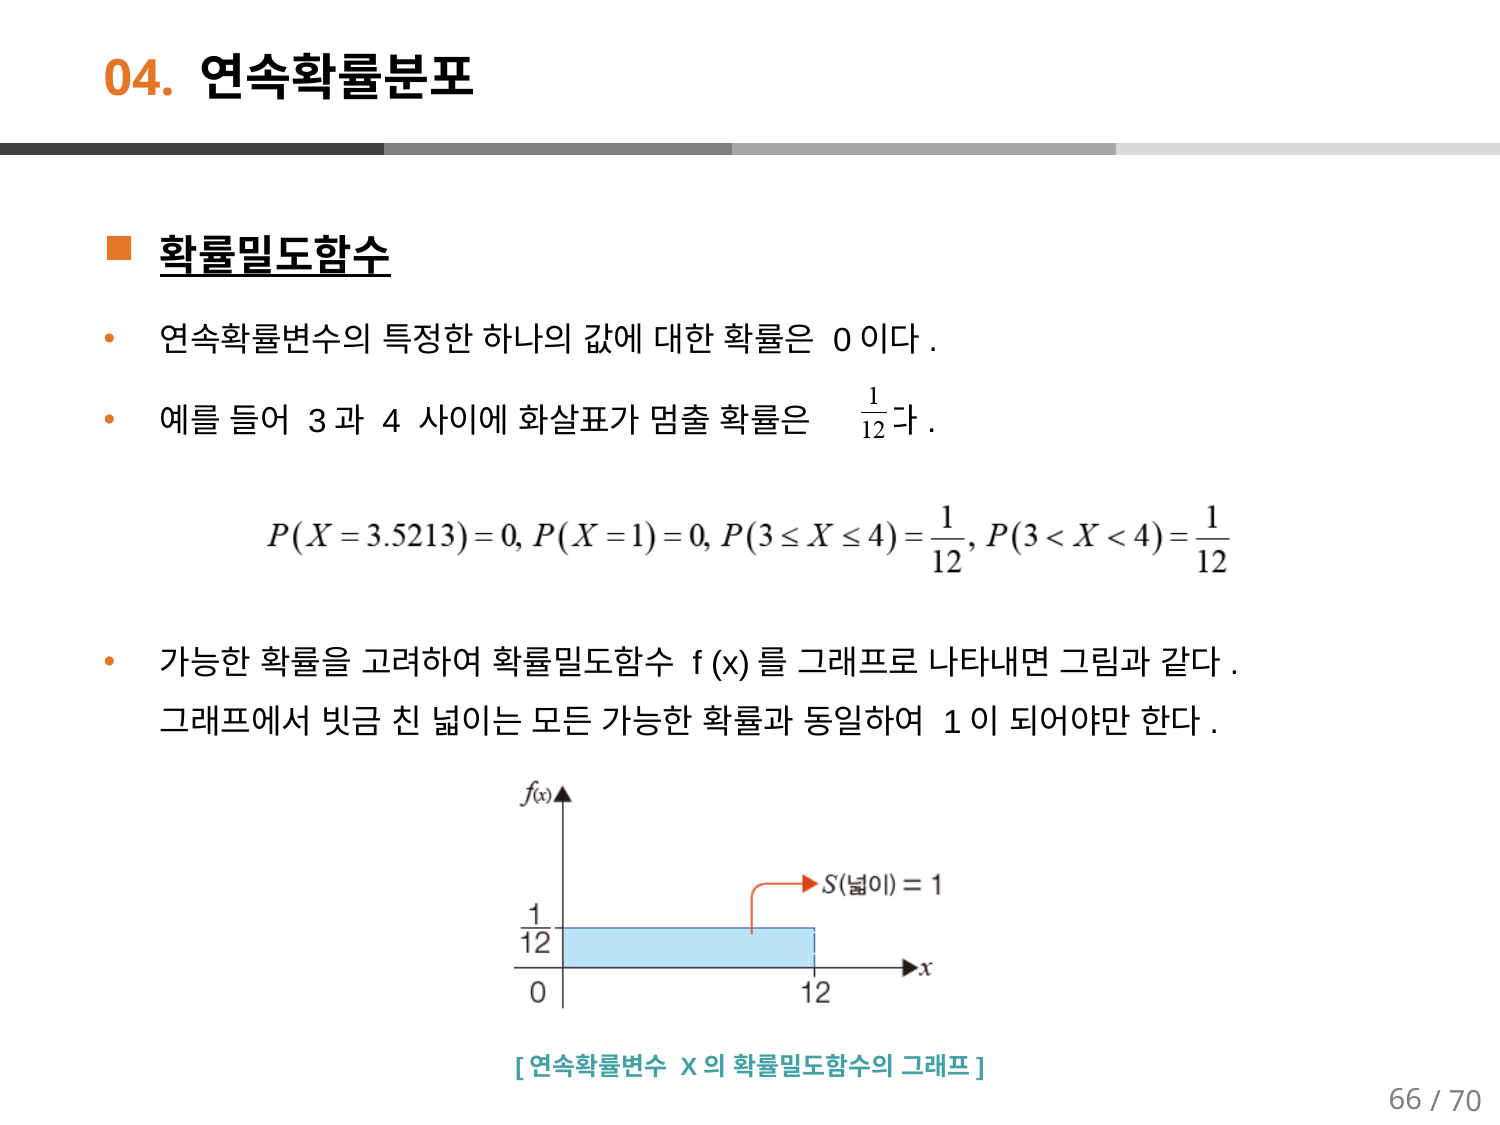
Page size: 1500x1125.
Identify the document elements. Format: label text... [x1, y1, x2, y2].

title 04. 연속확률분포 [88, 30, 1211, 121]
picture [513, 763, 986, 1018]
picture [256, 503, 1244, 596]
list 확률밀도함수 [88, 196, 1436, 386]
text_box 연속확률변수의 특정한 하나의 값에 대한 확률은 0이다. 예를 들어 3과 4 사이에 화살표가 멈출 확률은 이다. 가능한 확률을 고려하여 확률밀도함수 f (x)를 그래프로 나타내면 그림과 같다. 그래프에서 빗금 친 넓이는 모든 가능한 확률과 동일하여 1이 되어야만 한다. [88, 290, 1412, 480]
text_box [연속확률변수 X의 확률밀도함수의 그래프] [442, 1027, 1058, 1087]
picture [855, 383, 894, 445]
